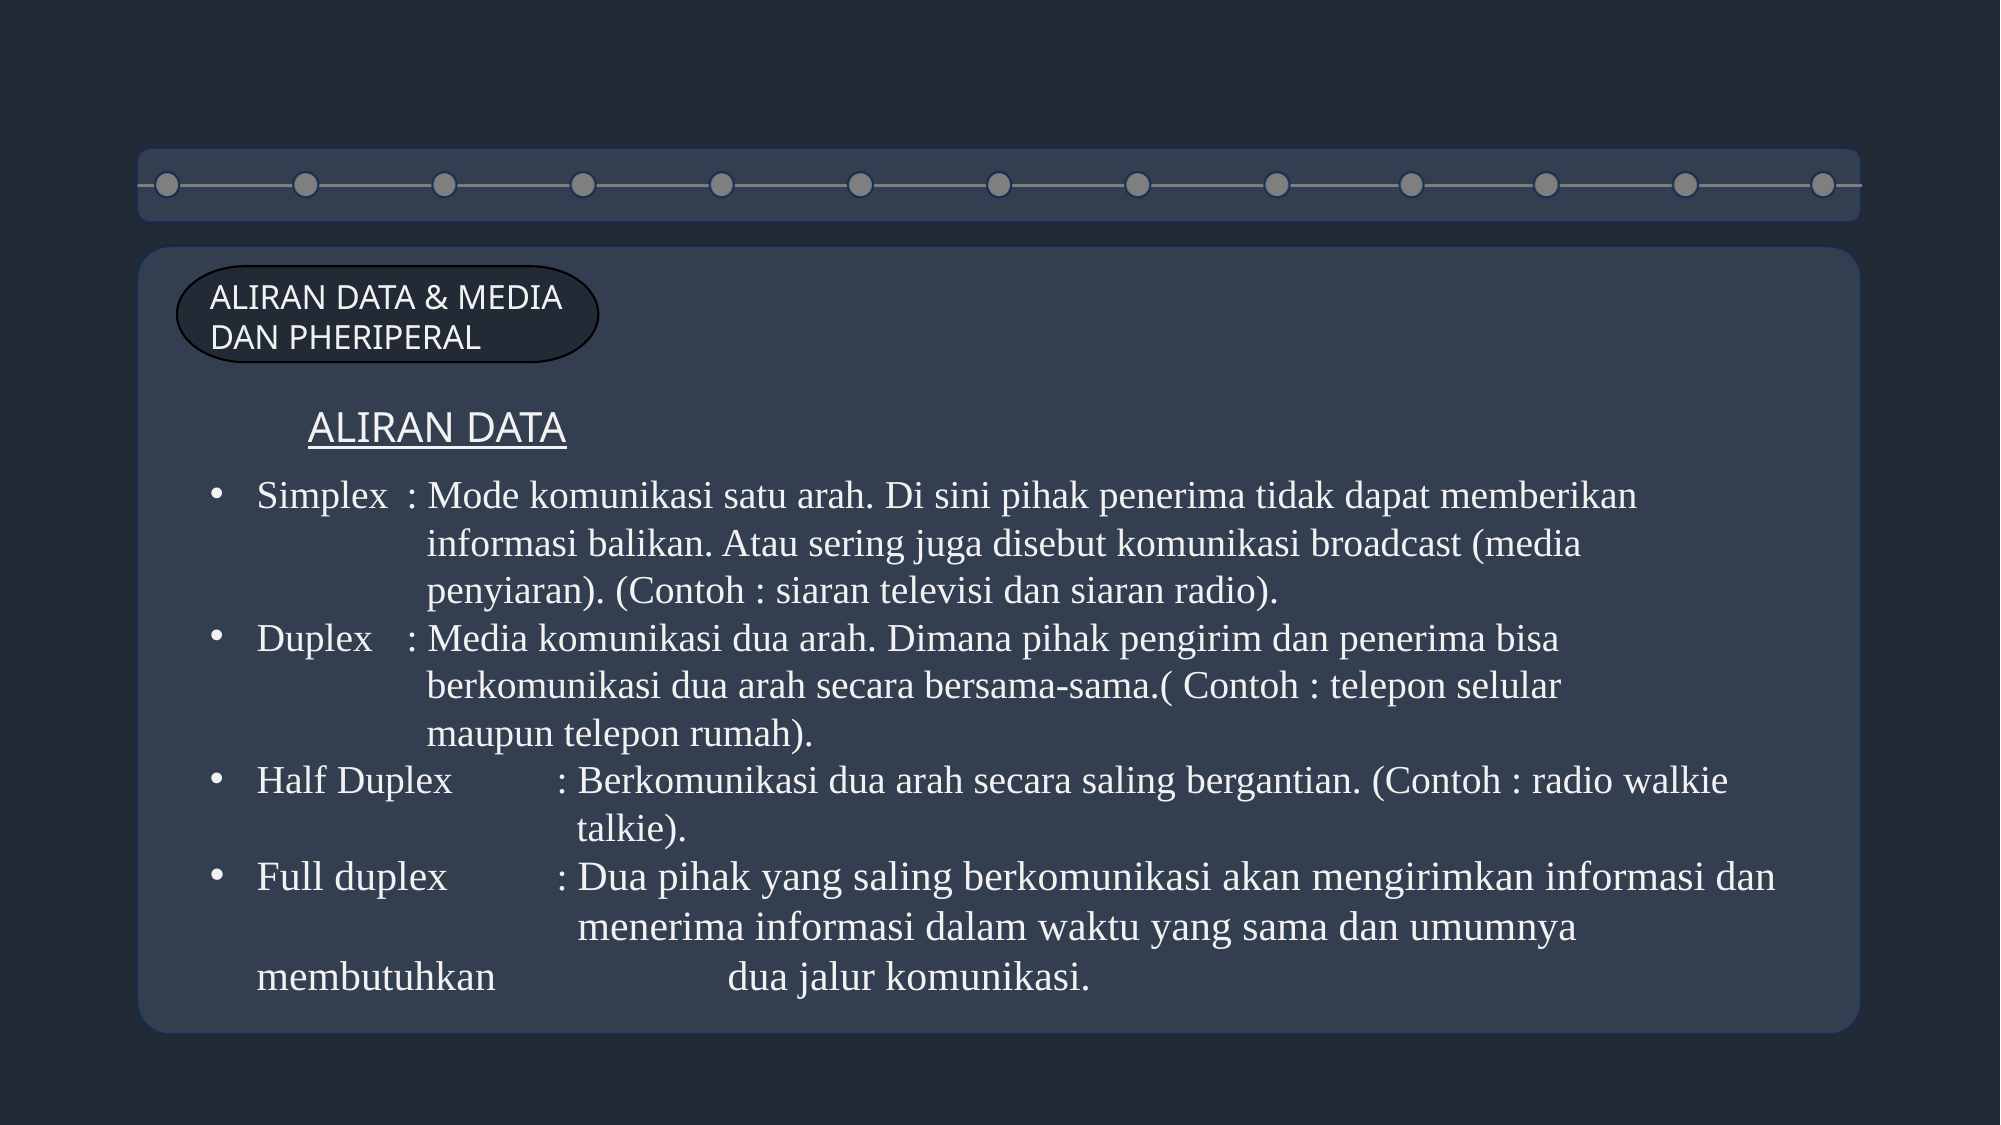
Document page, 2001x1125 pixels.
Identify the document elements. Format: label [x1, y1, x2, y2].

picture [136, 147, 1864, 1035]
